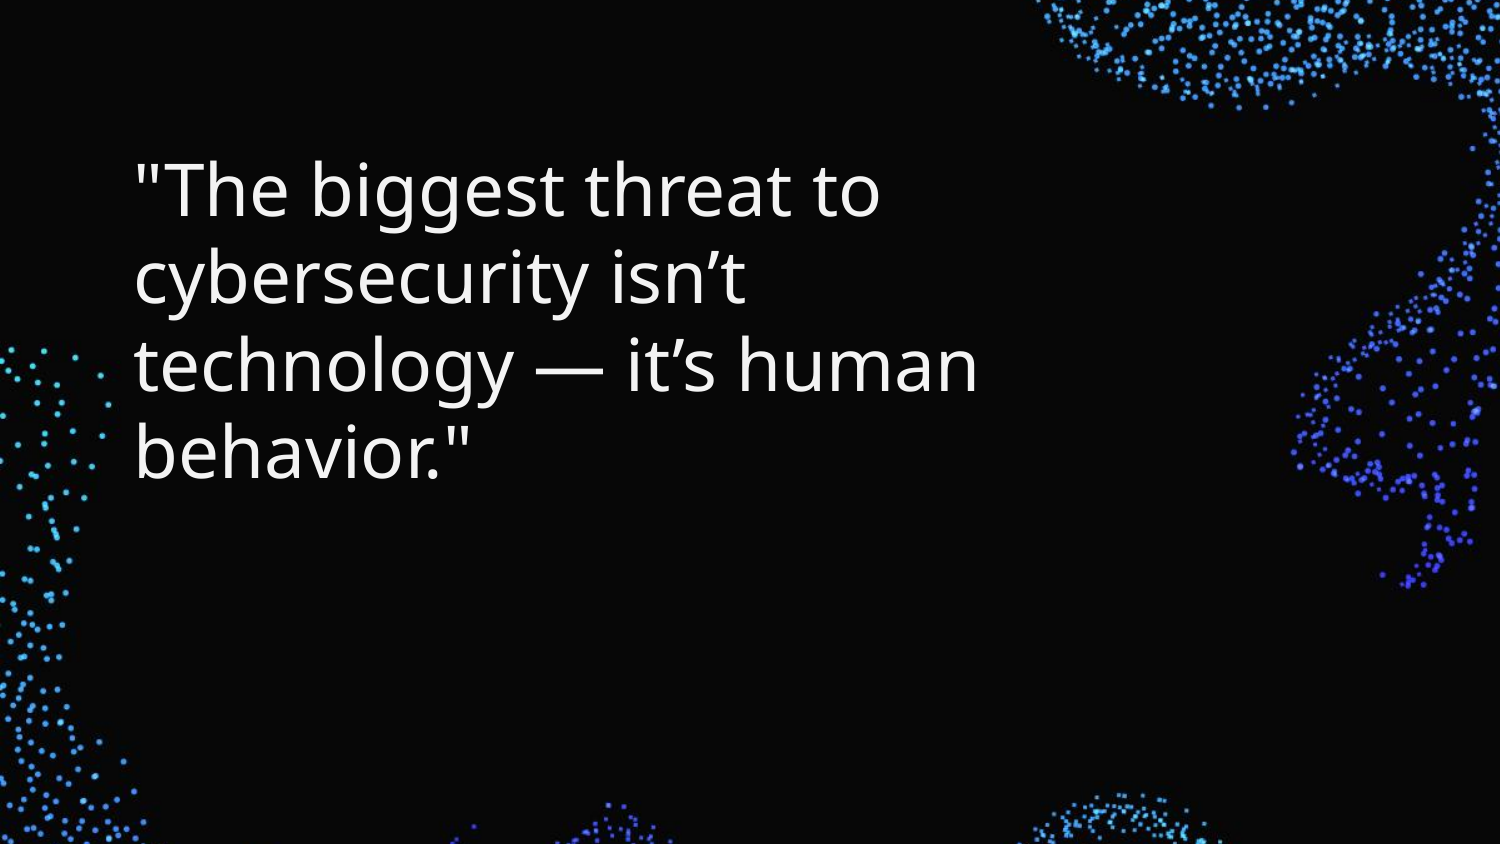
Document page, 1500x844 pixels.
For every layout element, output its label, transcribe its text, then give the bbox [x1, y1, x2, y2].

subtitle "The biggest threat to cybersecurity isn’t technology — it’s human behavior." [118, 132, 1117, 509]
picture [0, 0, 1500, 844]
